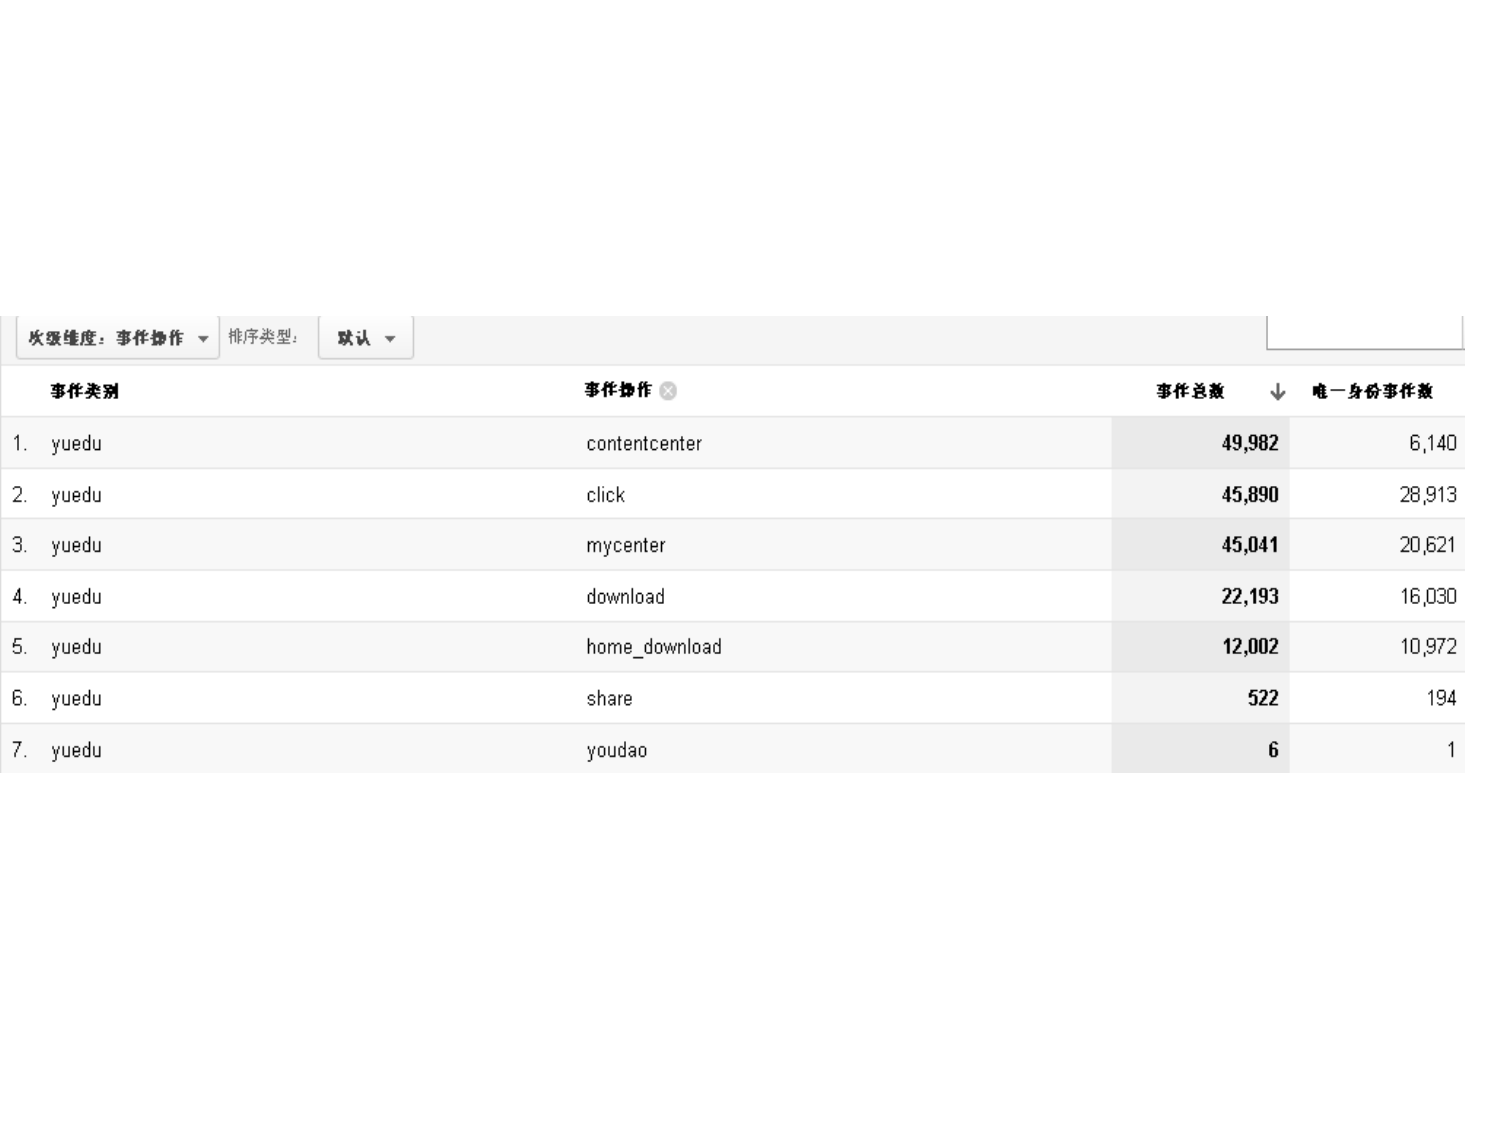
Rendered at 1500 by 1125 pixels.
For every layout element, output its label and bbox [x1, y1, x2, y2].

picture [0, 316, 1466, 773]
